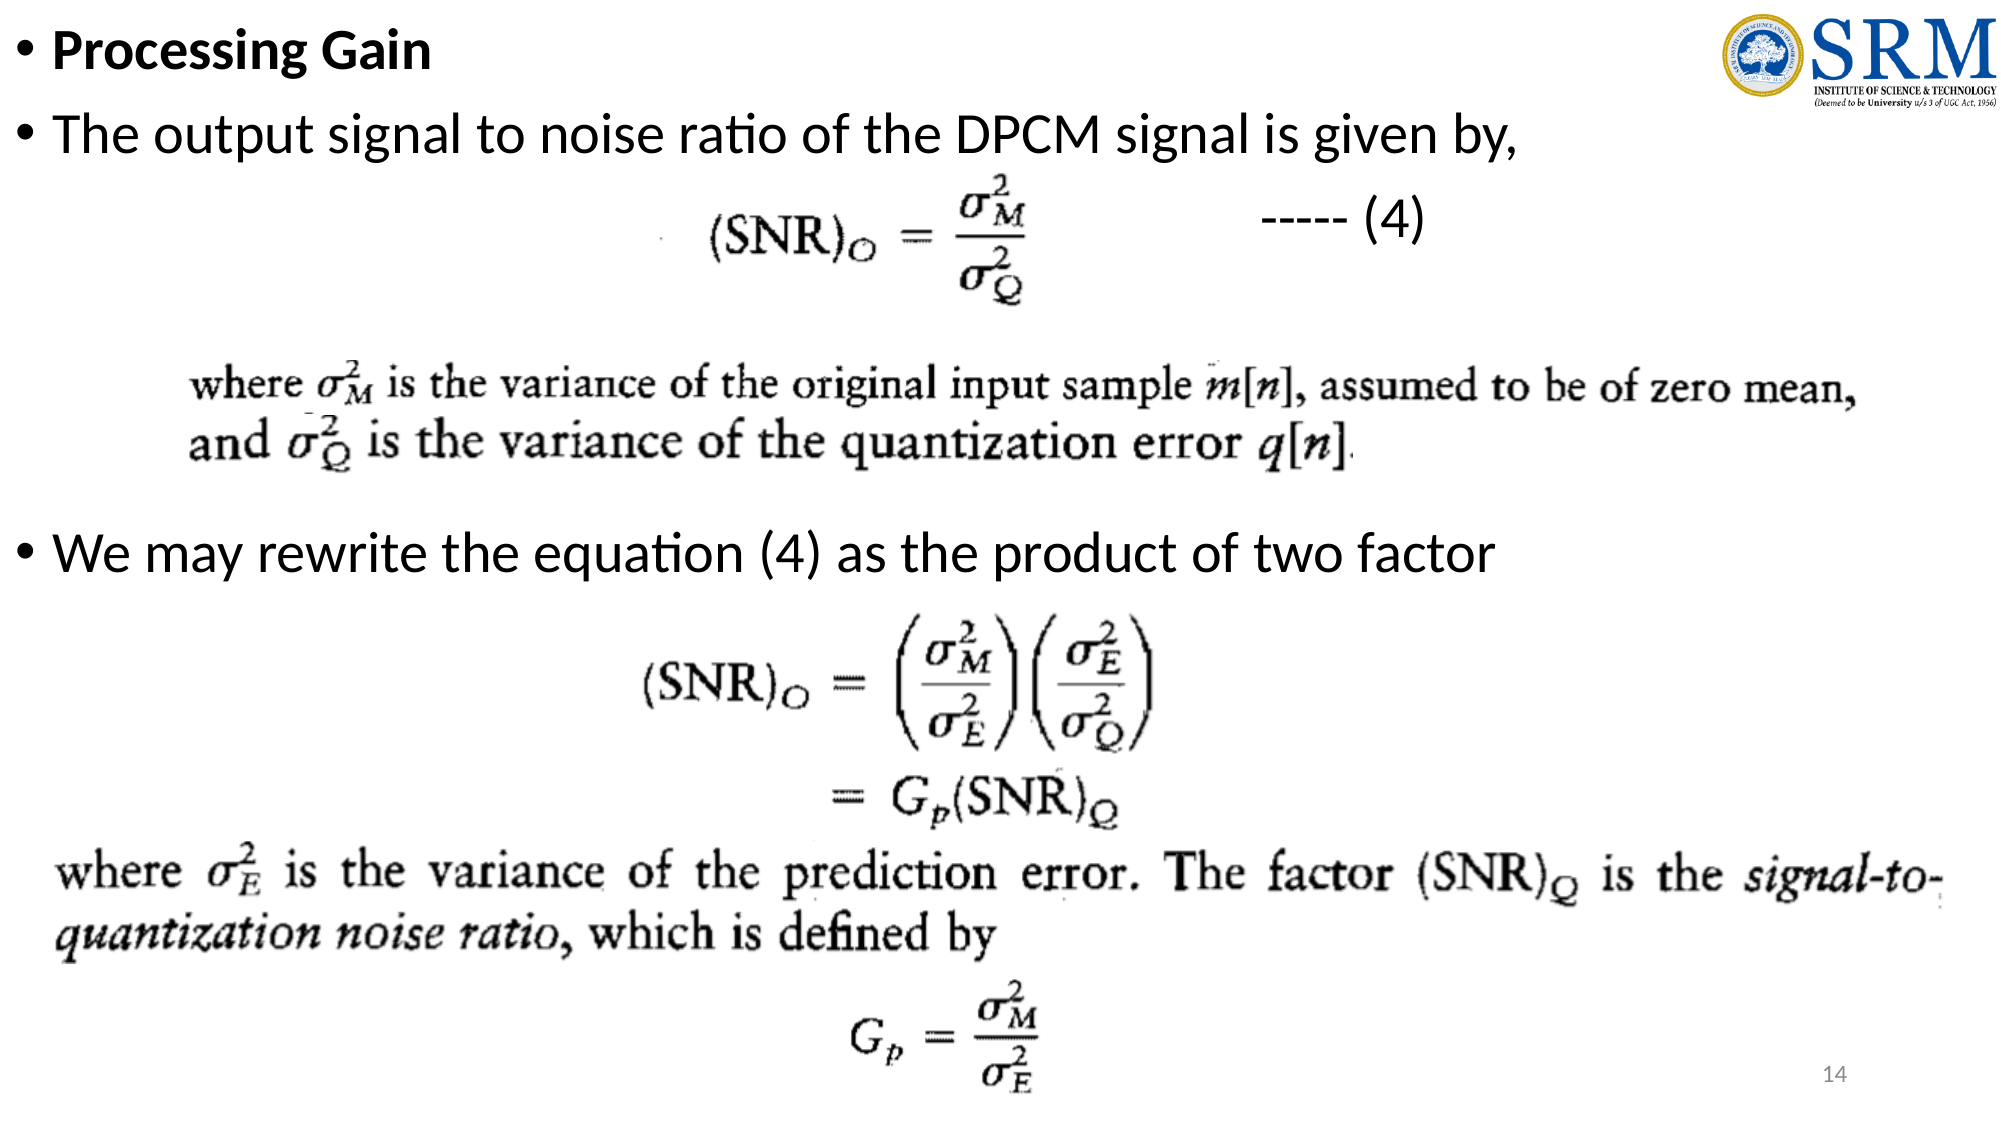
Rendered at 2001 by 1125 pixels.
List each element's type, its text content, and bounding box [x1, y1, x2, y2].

picture [1721, 10, 2000, 109]
list Processing Gain The output signal to noise ratio of the DPCM signal is given by, ----- (4) We may rewrite the equation (4) as the product of two factor [0, 12, 1981, 1125]
picture [41, 597, 1959, 964]
picture [173, 360, 1871, 414]
picture [833, 971, 1068, 1125]
picture [171, 415, 1353, 478]
slide_number 14 [1412, 1042, 1863, 1103]
picture [648, 161, 1081, 324]
